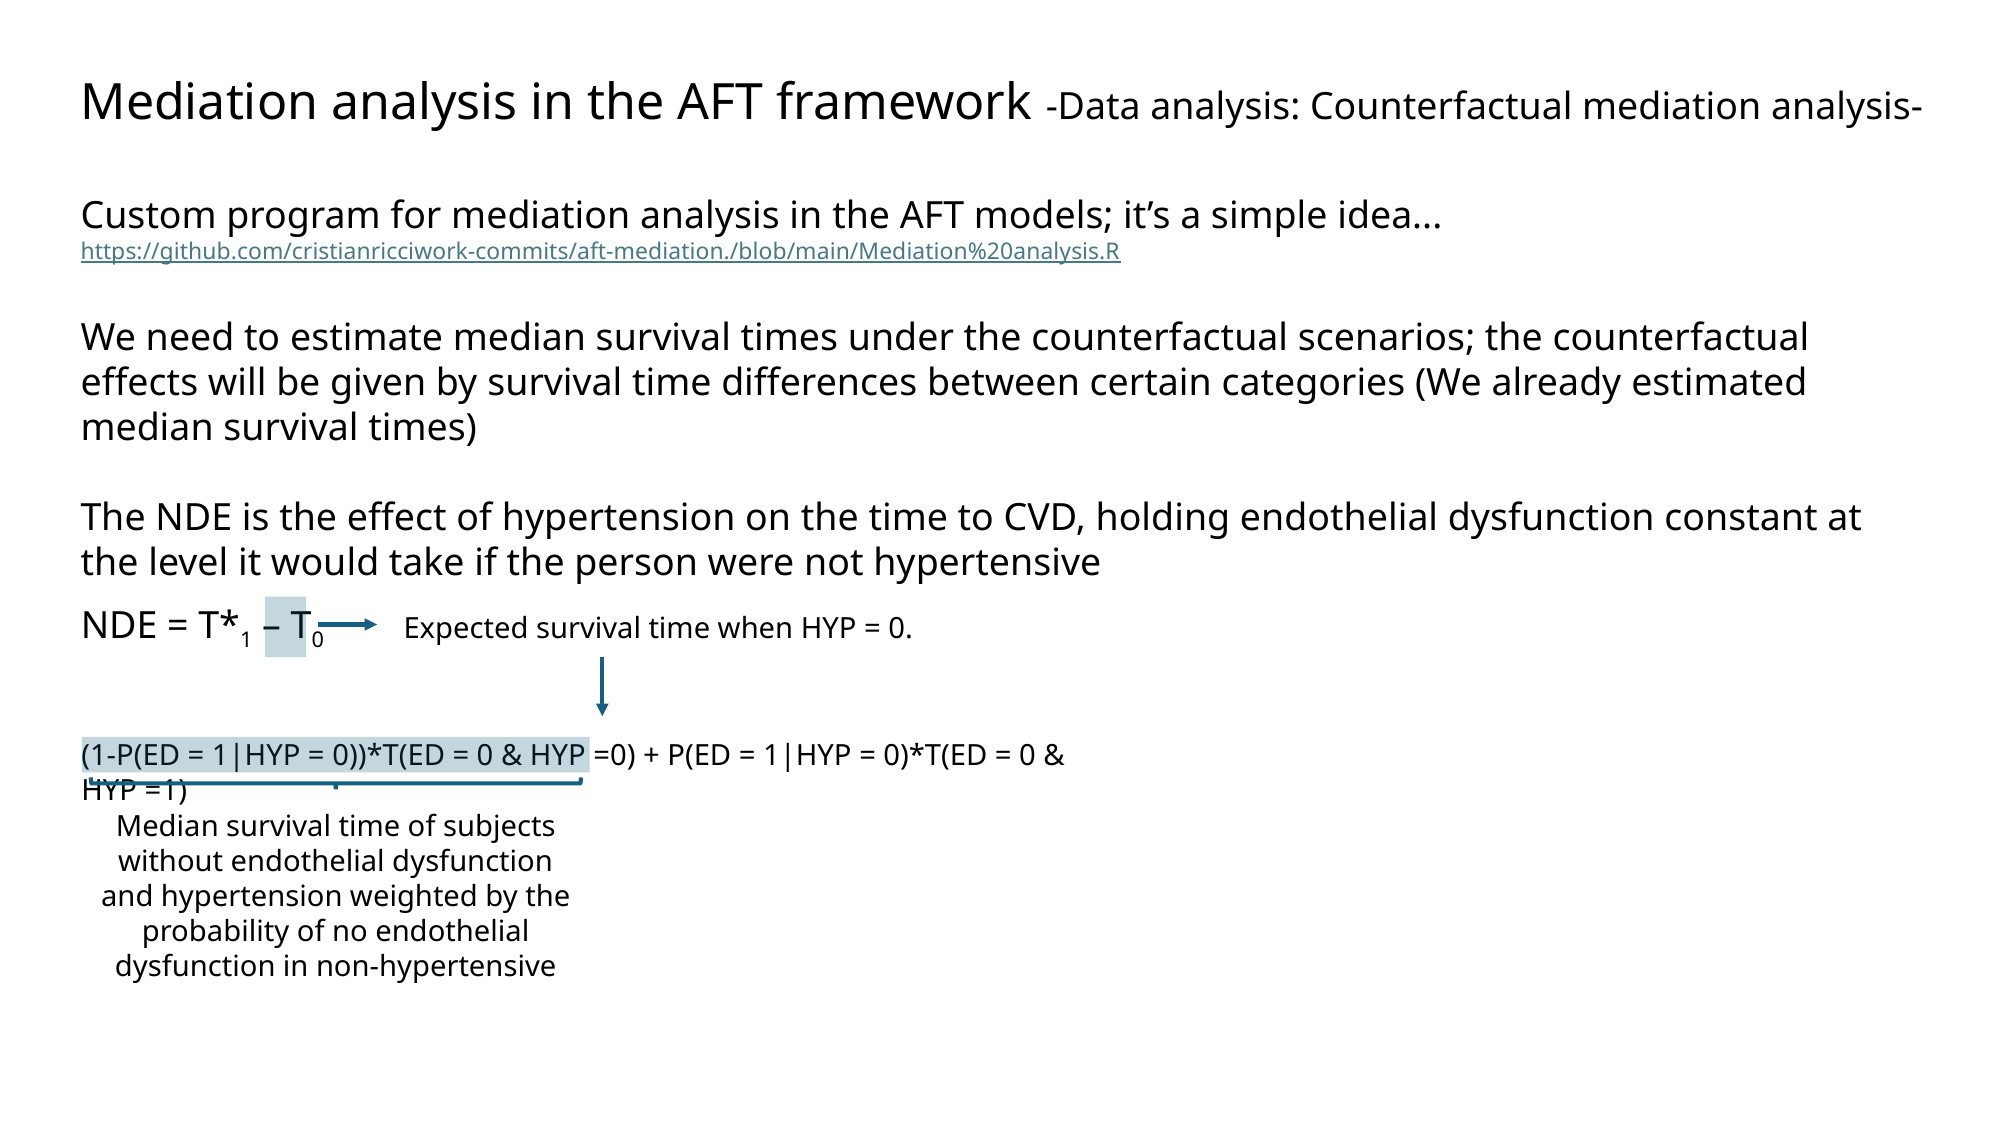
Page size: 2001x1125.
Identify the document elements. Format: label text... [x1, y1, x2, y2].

text_box Mediation analysis in the AFT framework -Data analysis: Counterfactual mediation analysis- [66, 62, 2000, 137]
text_box [263, 595, 308, 659]
text_box (1-P(ED = 1|HYP = 0))*T(ED = 0 & HYP =0) + P(ED = 1|HYP = 0)*T(ED = 0 & HYP =1) [66, 729, 1141, 814]
text_box NDE = T*1 – T0 [66, 593, 1066, 660]
text_box Median survival time of subjects without endothelial dysfunction and hypertension weighted by the probability of no endothelial dysfunction in non-hypertensive [79, 800, 593, 990]
text_box [80, 735, 591, 774]
text_box Custom program for mediation analysis in the AFT models; it’s a simple idea... https://github.com/cristianricciwork-commits/aft-mediation./blob/main/Mediation%20analysis.R We need to estimate median survival times under the counterfactual scenarios; the counterfactual effects will be given by survival time differences between certain categories (We already estimated median survival times) The NDE is the effect of hypertension on the time to CVD, holding endothelial dysfunction constant at the level it would take if the person were not hypertensive [65, 183, 1910, 590]
text_box [89, 777, 583, 790]
text_box Expected survival time when HYP = 0. [388, 601, 1573, 652]
